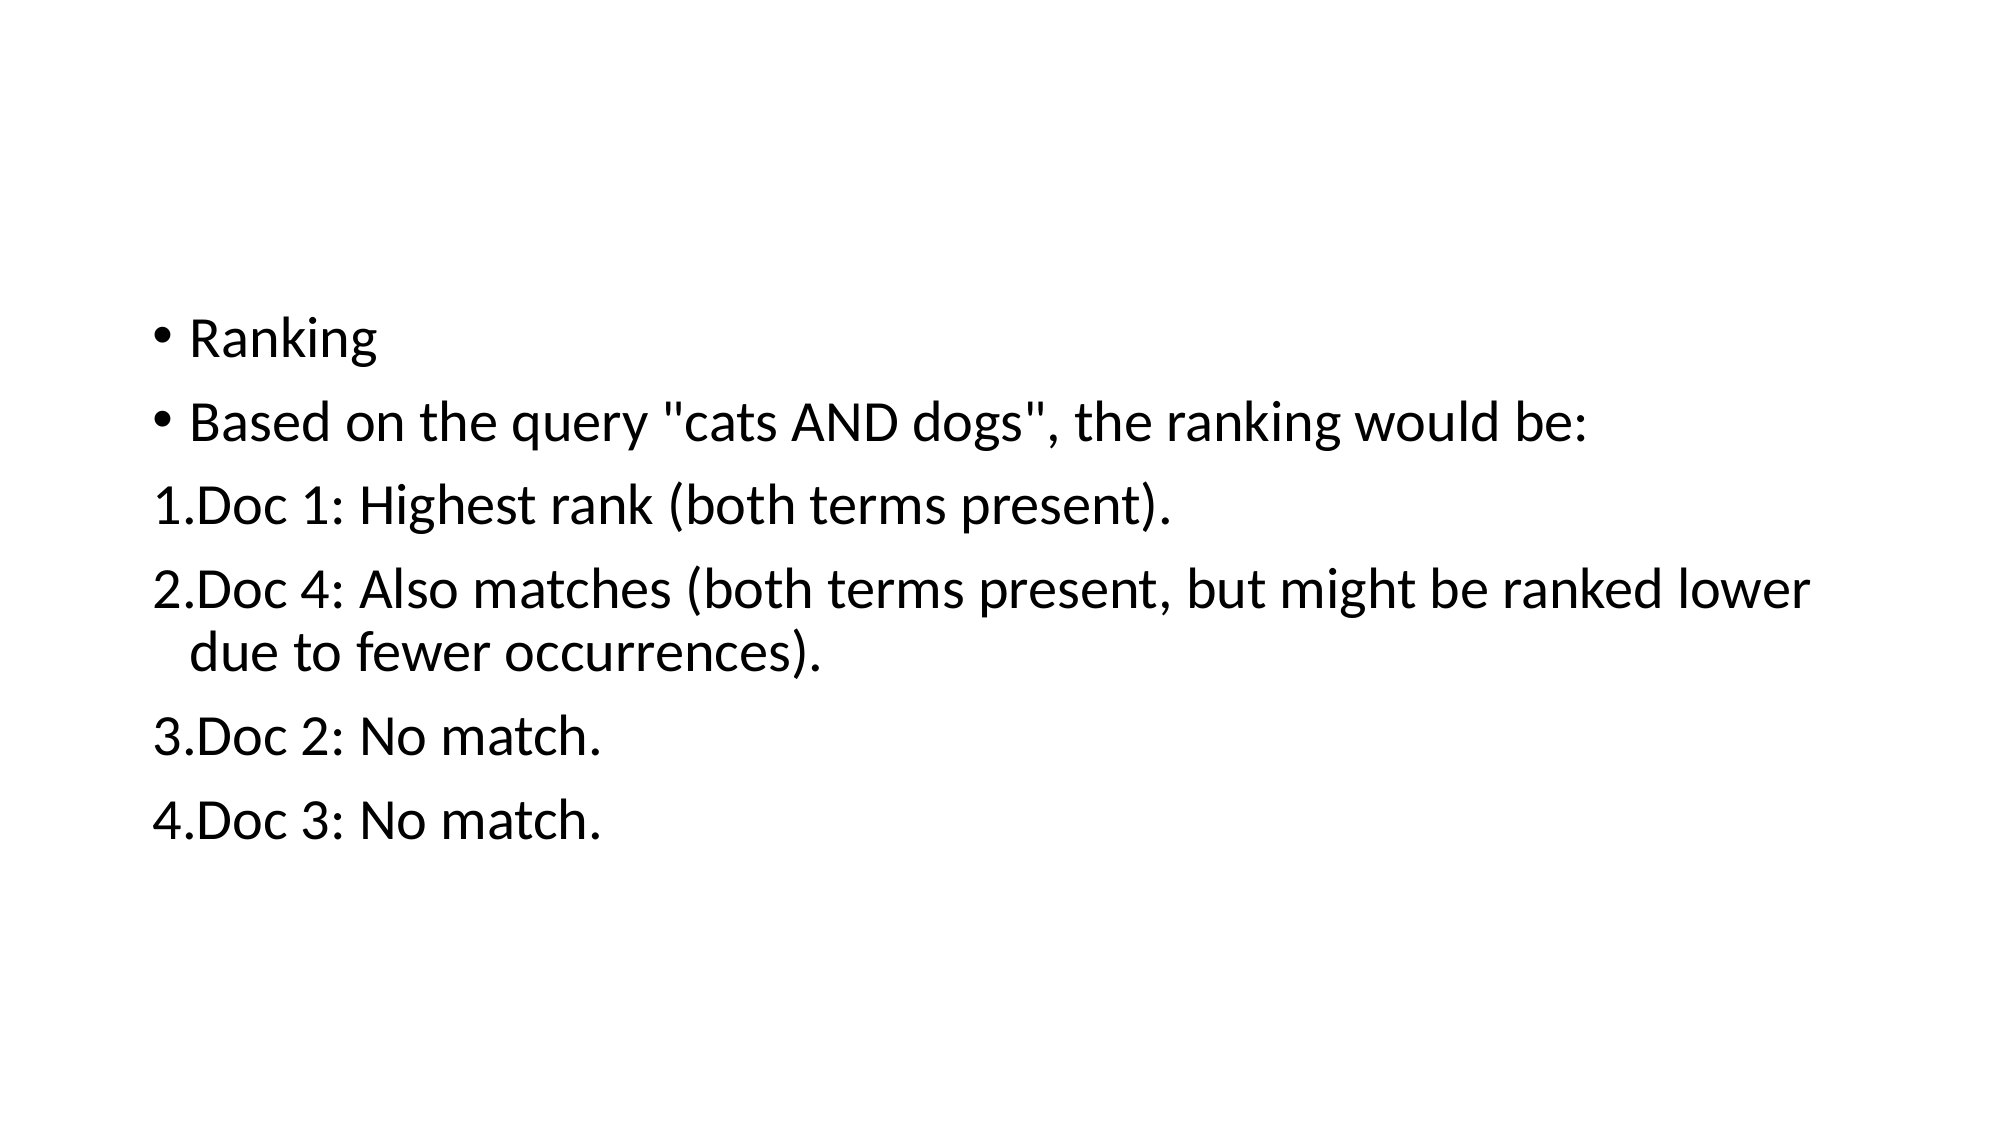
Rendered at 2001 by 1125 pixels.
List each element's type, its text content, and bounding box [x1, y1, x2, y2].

list Ranking Based on the query "cats AND dogs", the ranking would be: Doc 1: Highest rank (both terms present). Doc 4: Also matches (both terms present, but might be ranked lower due to fewer occurrences). Doc 2: No match. Doc 3: No match. [137, 299, 1863, 1014]
